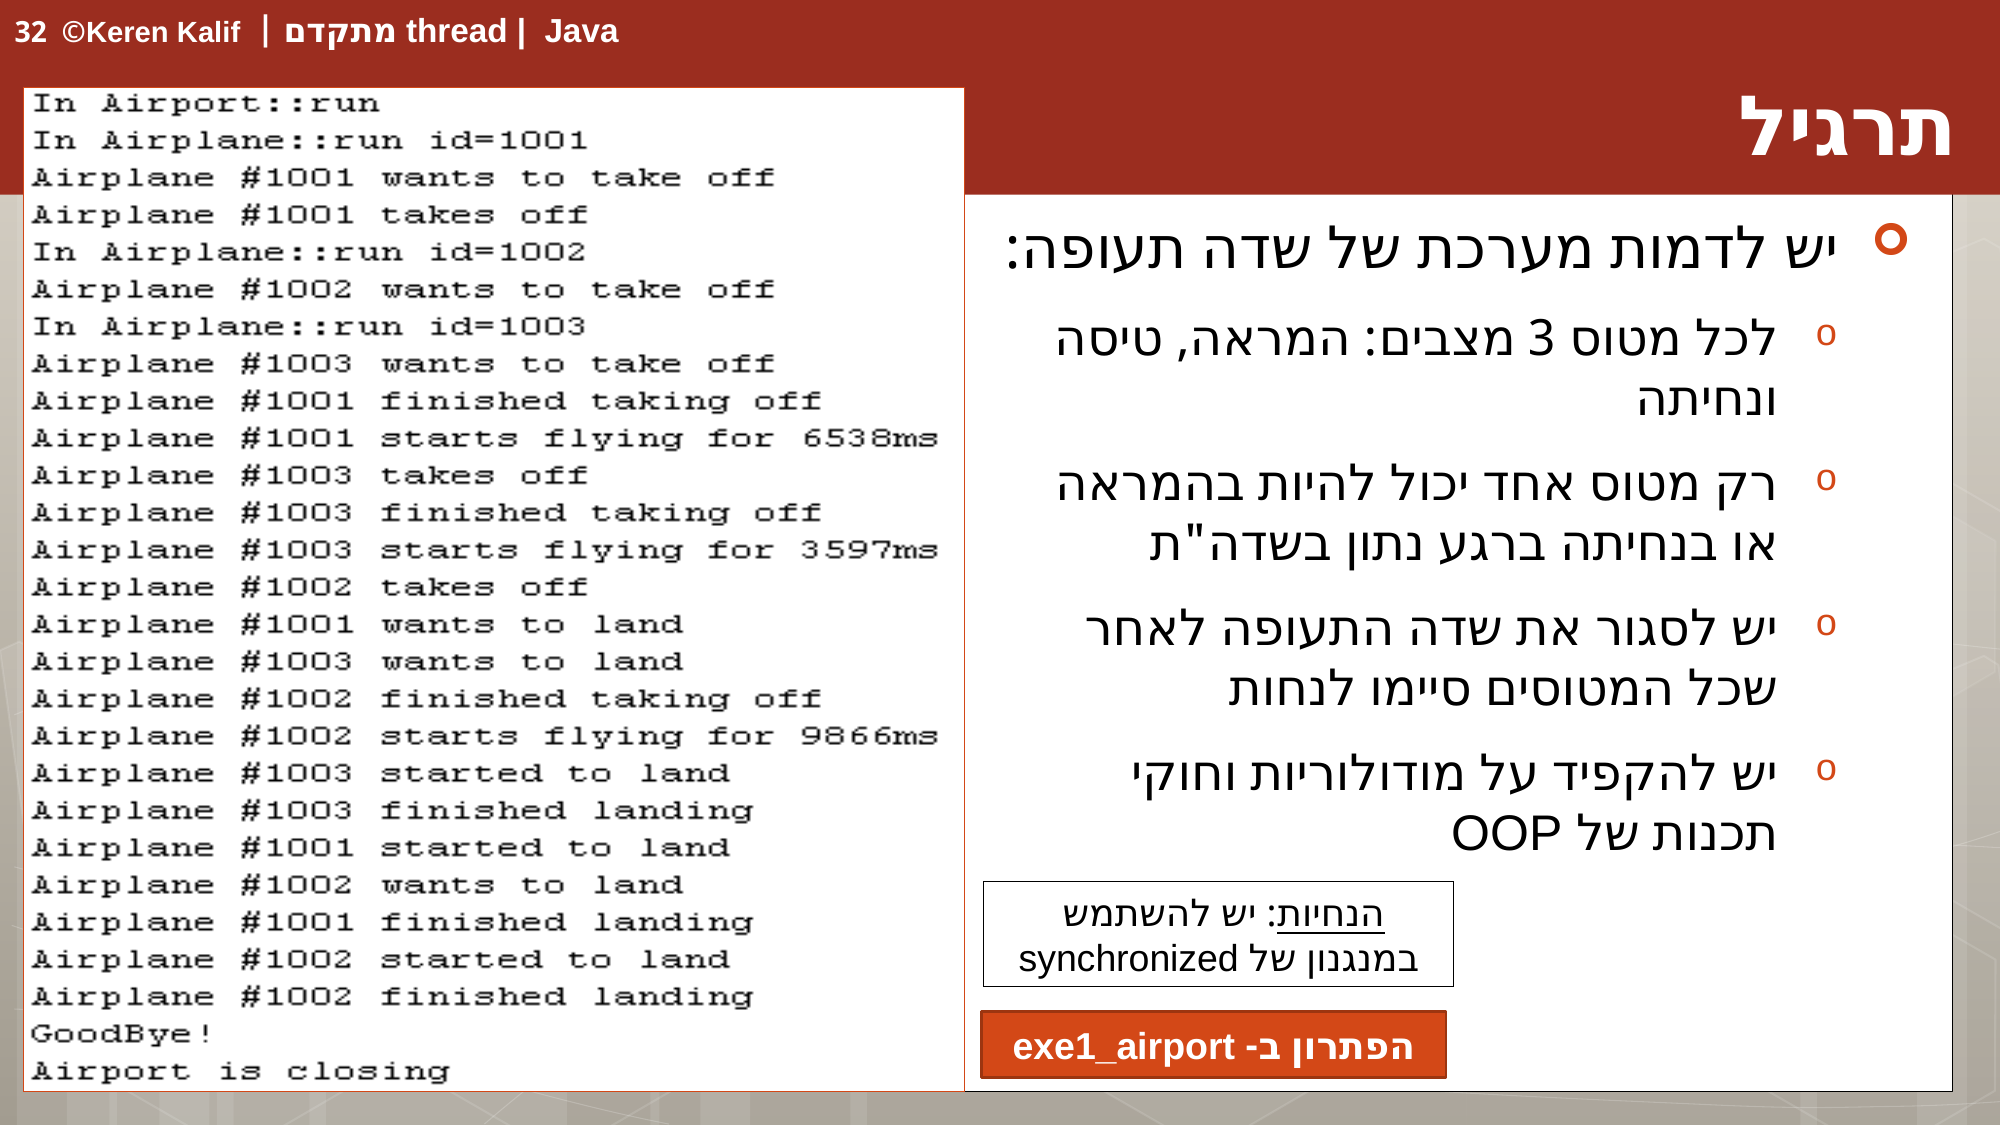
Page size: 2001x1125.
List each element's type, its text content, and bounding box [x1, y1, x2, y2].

picture [23, 87, 965, 1091]
title תרגיל [0, 64, 1973, 187]
list יש לדמות מערכת של שדה תעופה: לכל מטוס 3 מצבים: המראה, טיסה ונחיתה רק מטוס אחד יכול להיות בהמראה או בנחיתה ברגע נתון בשדה"ת יש לסגור את שדה התעופה לאחר שכל המטוסים סיימו לנחות יש להקפיד על מודולוריות וחוקי תכנות של OOP [988, 202, 1926, 1072]
text_box הנחיות: יש להשתמש במנגנון של synchronized [983, 881, 1454, 987]
text_box הפתרון ב- exe1_airport [980, 1010, 1447, 1079]
